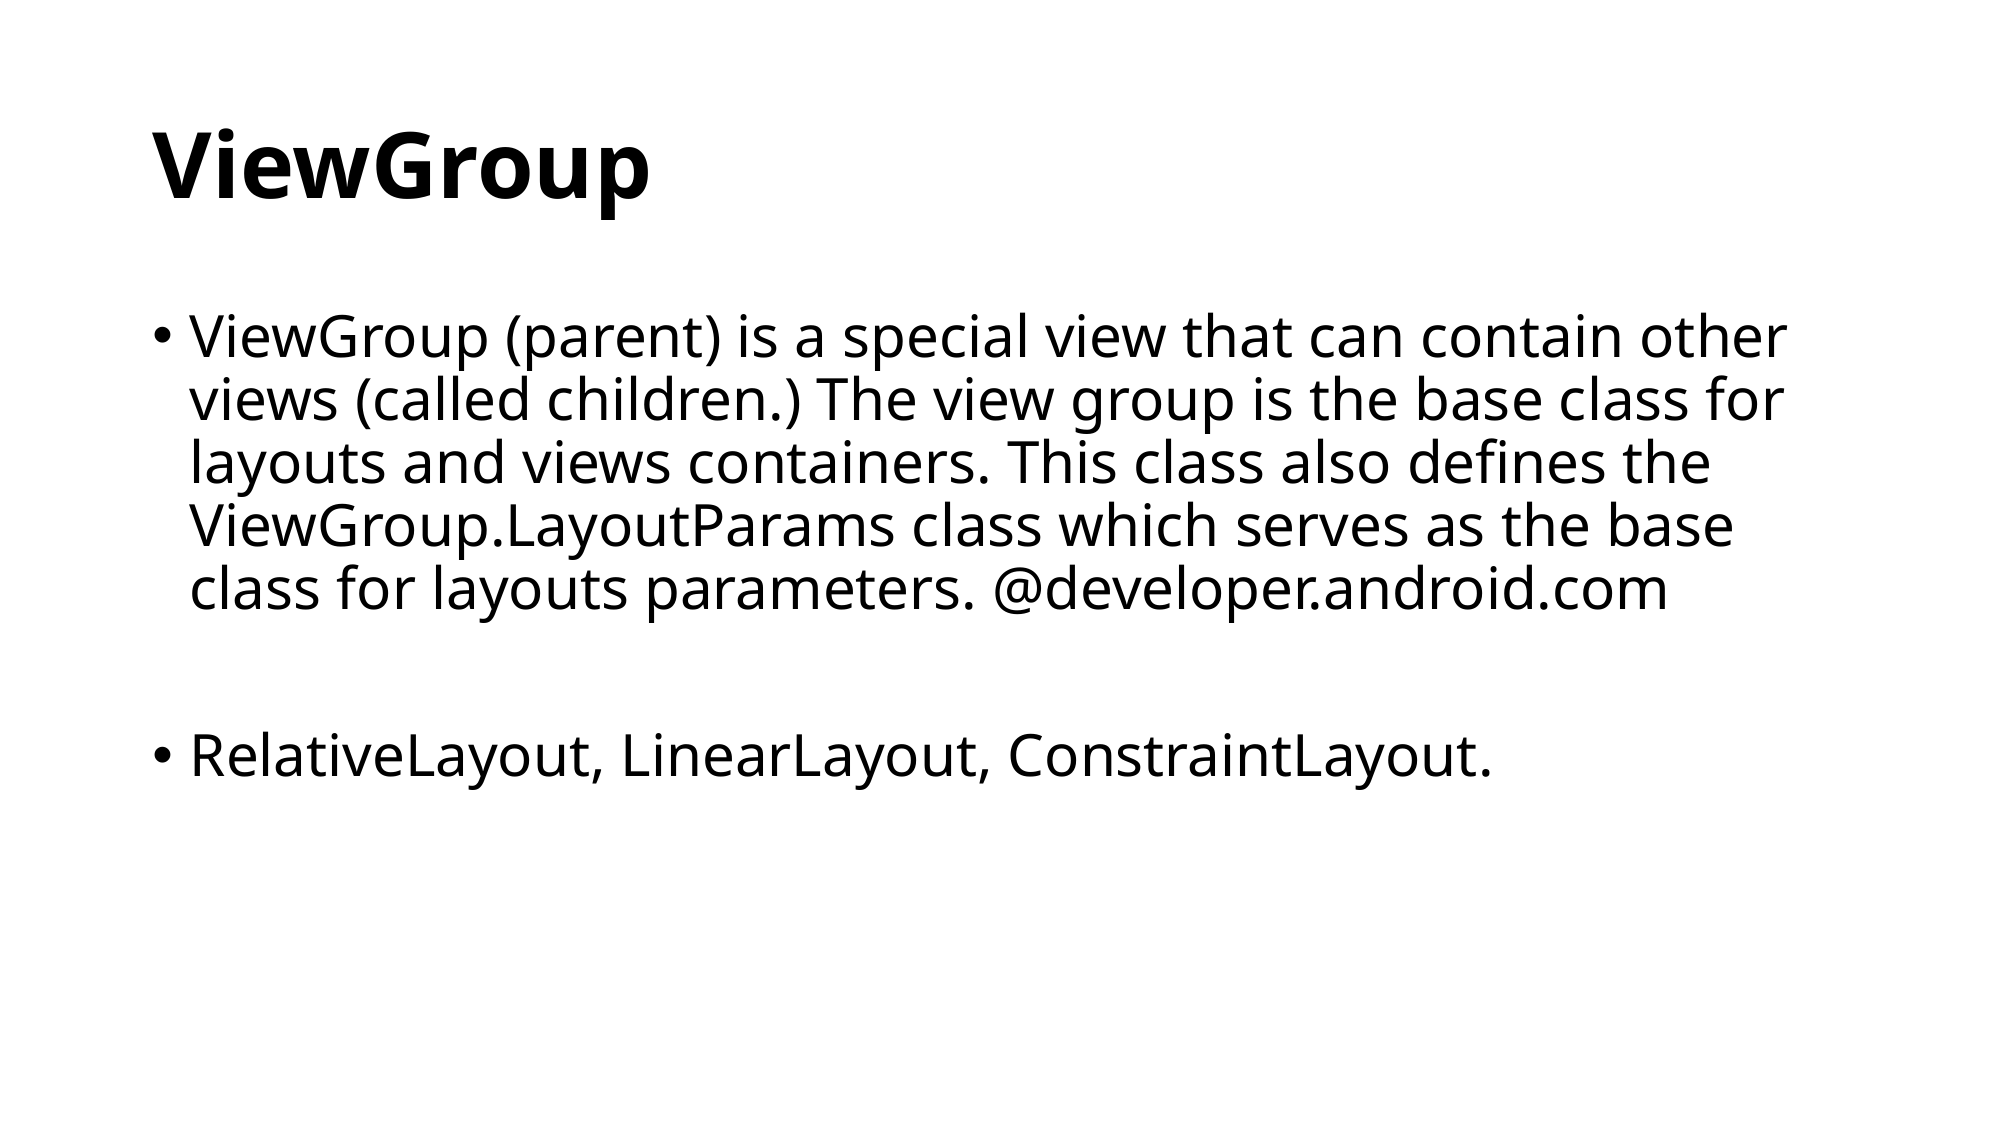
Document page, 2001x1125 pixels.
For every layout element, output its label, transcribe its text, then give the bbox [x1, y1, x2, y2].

list ViewGroup (parent) is a special view that can contain other views (called children.) The view group is the base class for layouts and views containers. This class also defines the ViewGroup.LayoutParams class which serves as the base class for layouts parameters. @developer.android.com RelativeLayout, LinearLayout, ConstraintLayout. [137, 299, 1863, 1014]
title ViewGroup [137, 59, 1863, 278]
